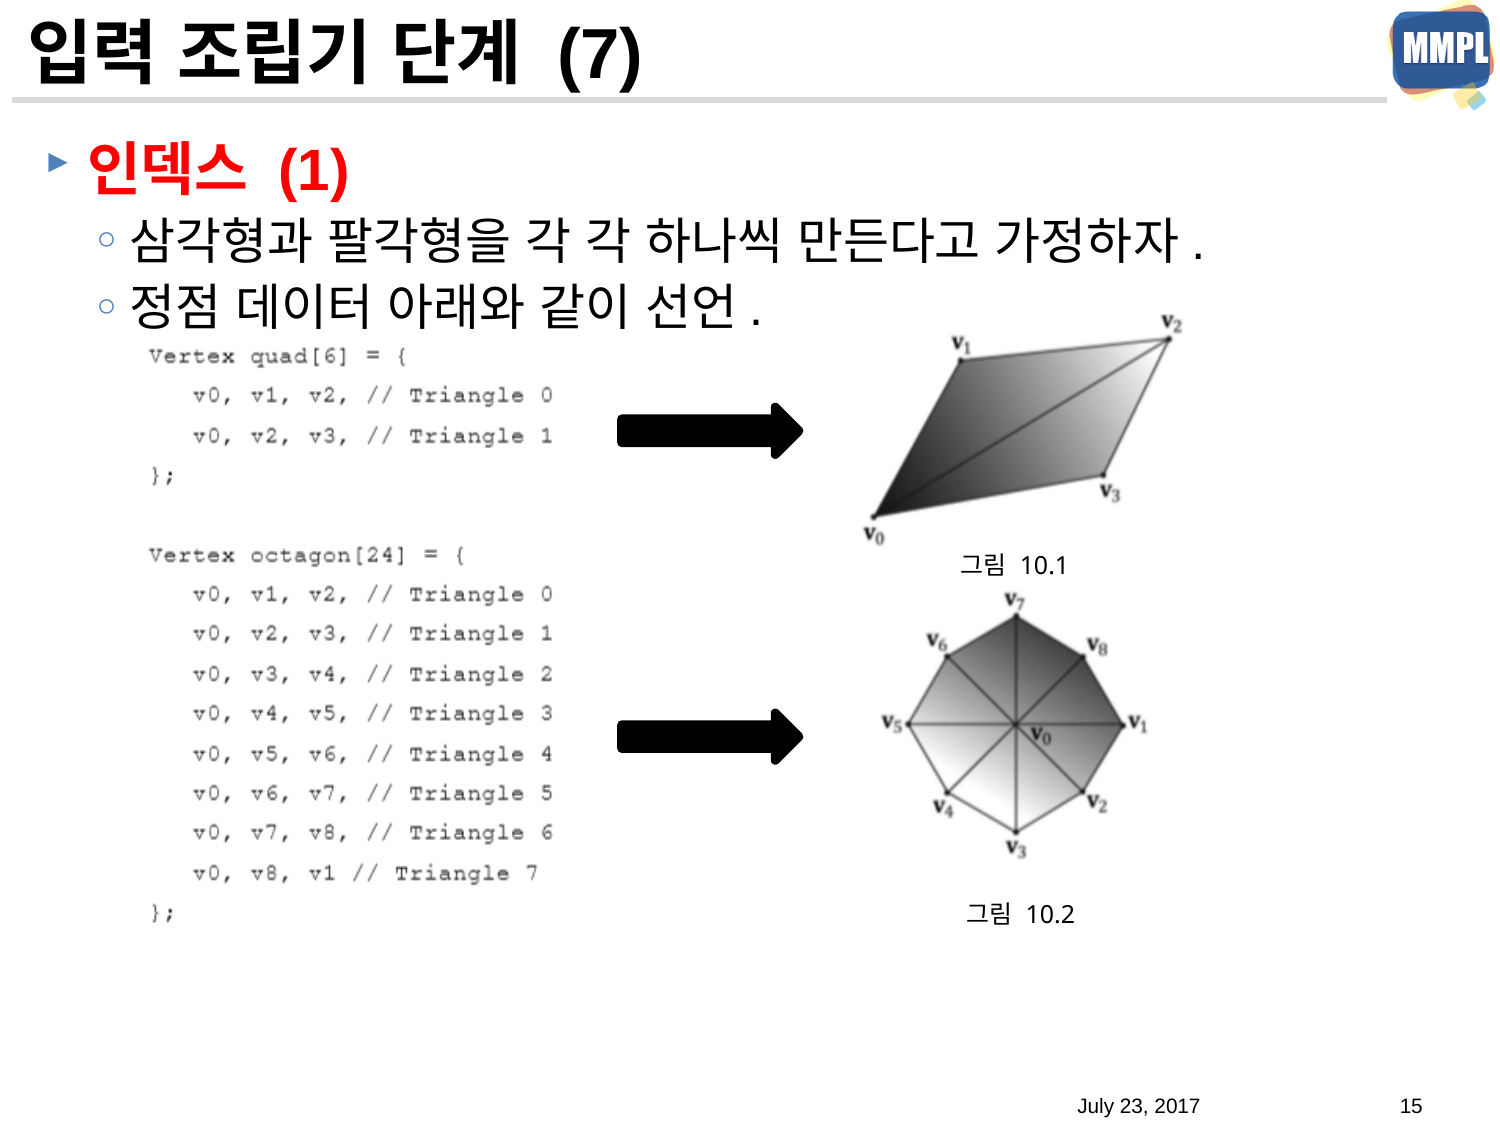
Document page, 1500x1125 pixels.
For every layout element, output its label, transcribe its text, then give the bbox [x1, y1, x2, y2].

picture [875, 583, 1155, 861]
title 입력 조립기 단계 (7) [12, 0, 1475, 100]
picture [1387, 0, 1500, 113]
picture [853, 314, 1189, 548]
list 인덱스 (1) 삼각형과 팔각형을 각 각 하나씩 만든다고 가정하자. 정점 데이터 아래와 같이 선언.  삼각형의 정점들을 지정하는 순서(Winding Order)에 유의 [12, 125, 1475, 1075]
text_box 그림 10.1 [946, 559, 1085, 583]
picture [136, 343, 569, 926]
text_box [617, 708, 804, 765]
text_box 그림 10.2 [951, 891, 1090, 937]
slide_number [1062, 1065, 1377, 1125]
text_box [617, 402, 804, 459]
slide_number 15 [1377, 1065, 1438, 1125]
